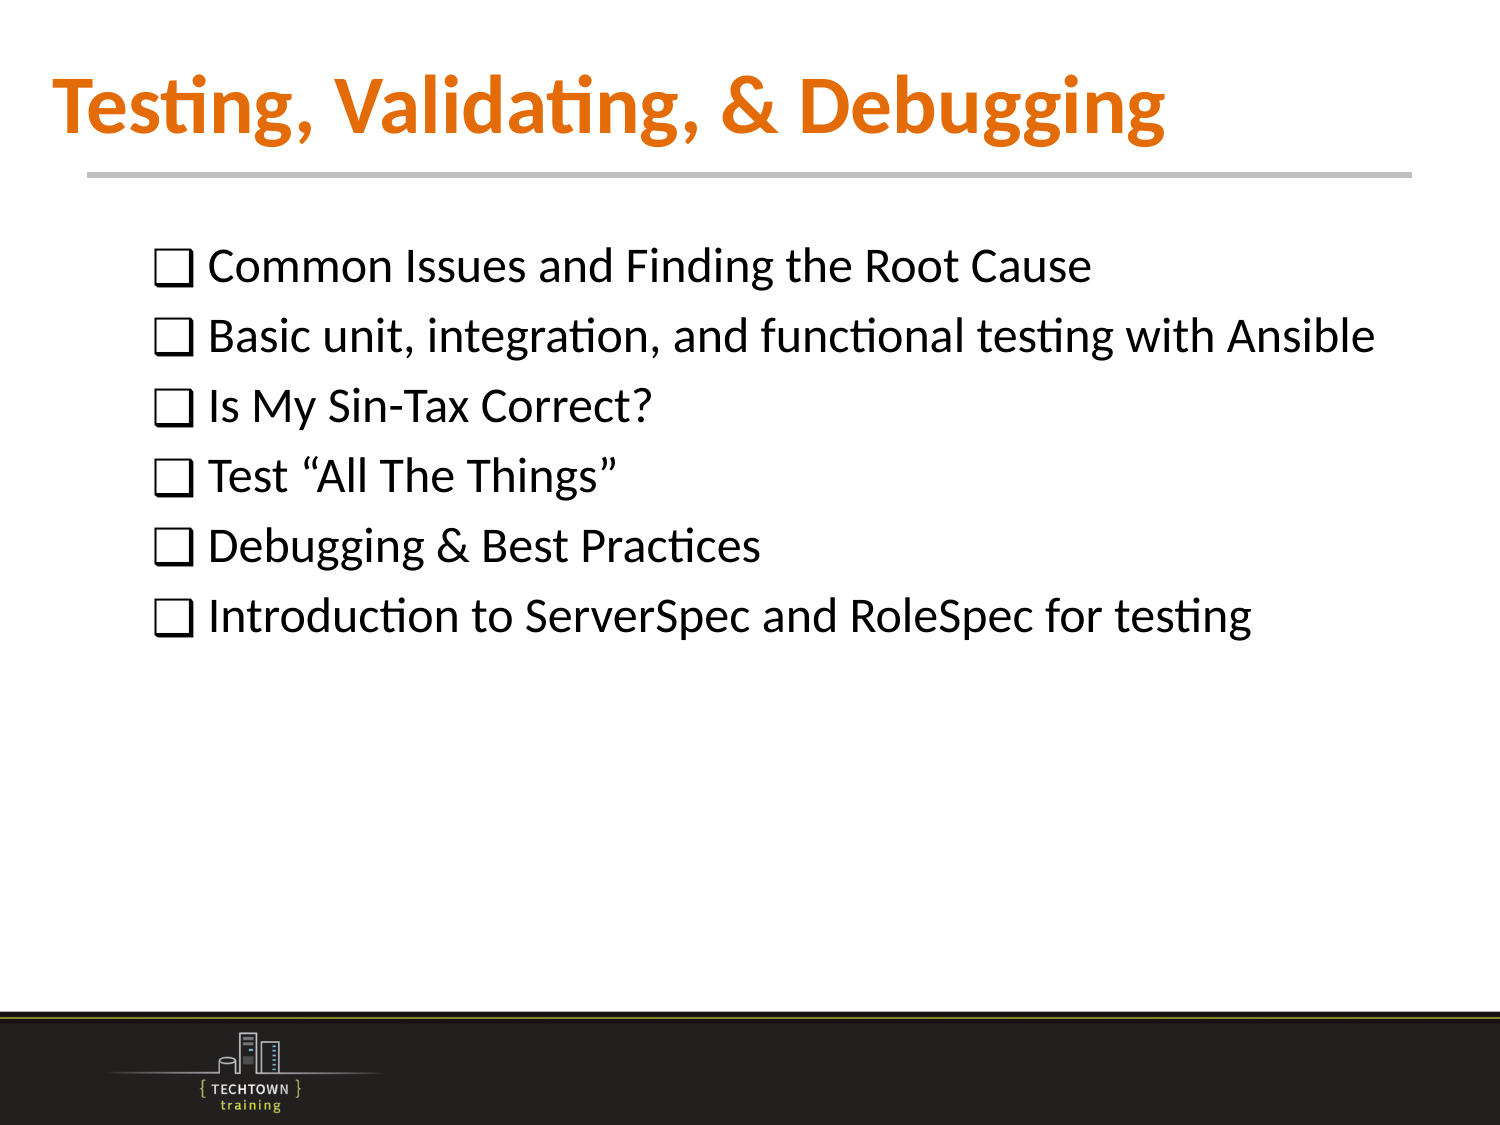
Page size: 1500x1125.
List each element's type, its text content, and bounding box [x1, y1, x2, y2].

text_box Common Issues and Finding the Root Cause Basic unit, integration, and functional testing with Ansible Is My Sin-Tax Correct? Test “All The Things” Debugging & Best Practices Introduction to ServerSpec and RoleSpec for testing [136, 224, 1462, 900]
title Testing, Validating, & Debugging [37, 24, 1463, 175]
picture [0, 0, 1500, 1125]
